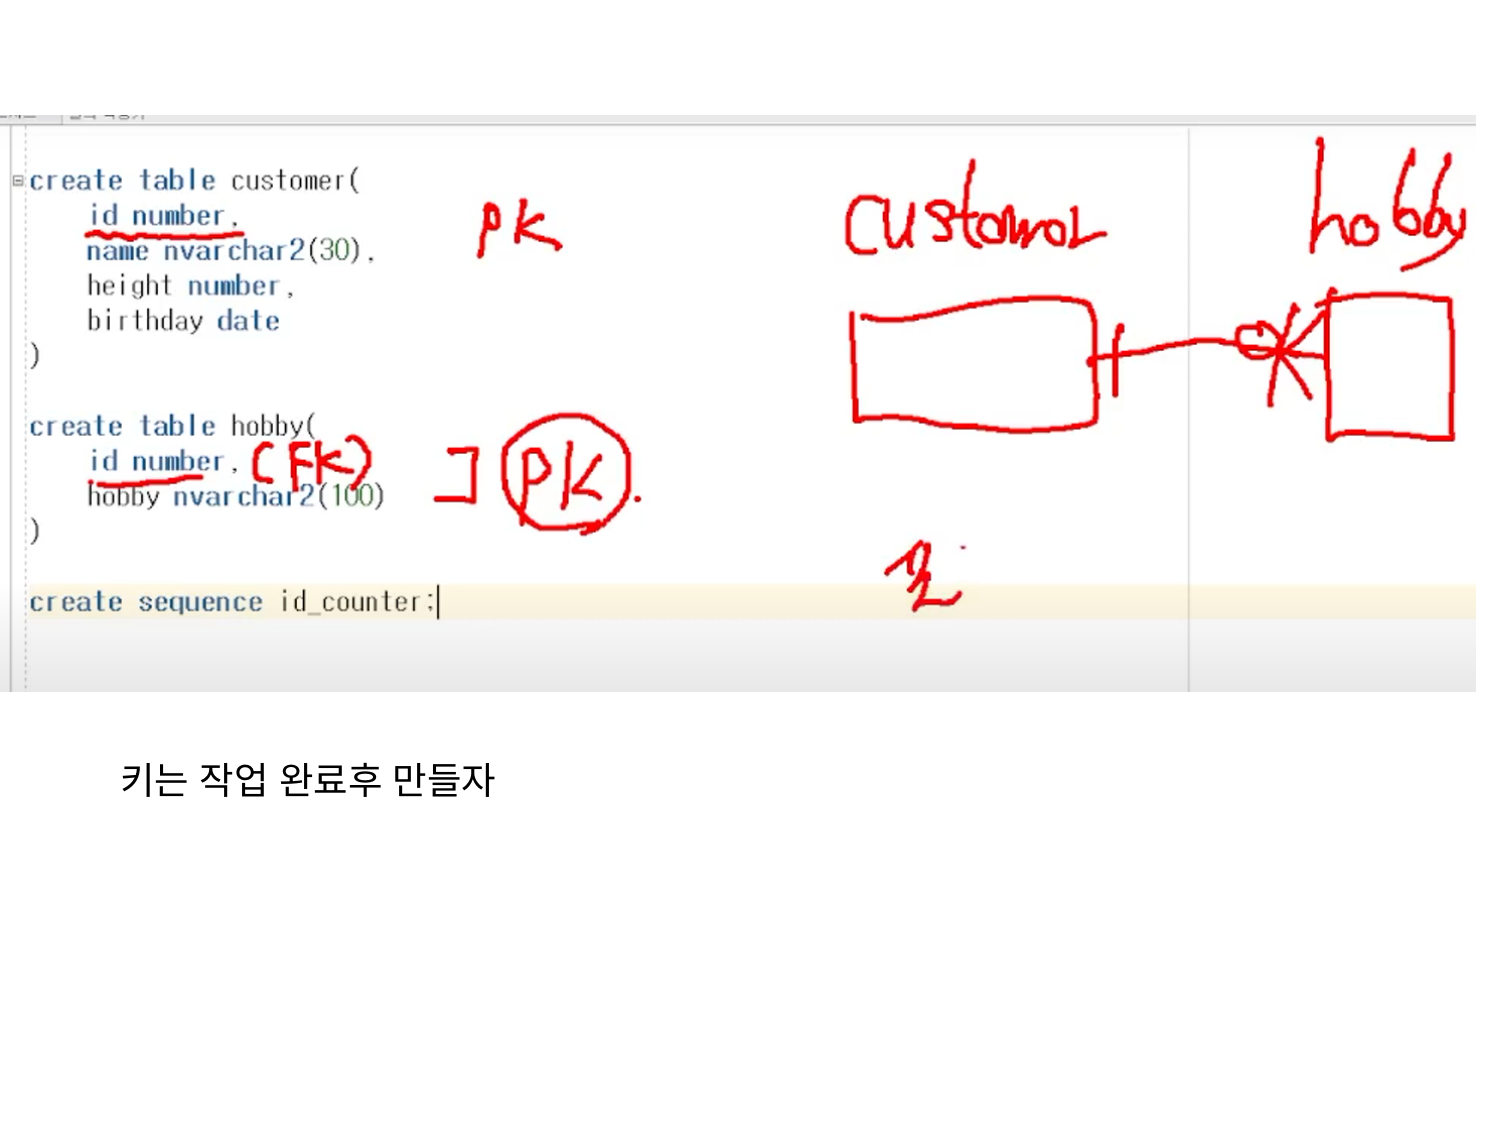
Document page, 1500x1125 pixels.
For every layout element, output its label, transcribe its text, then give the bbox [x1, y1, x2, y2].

text_box 키는 작업 완료후 만들자 [105, 749, 774, 810]
picture [0, 115, 1476, 692]
